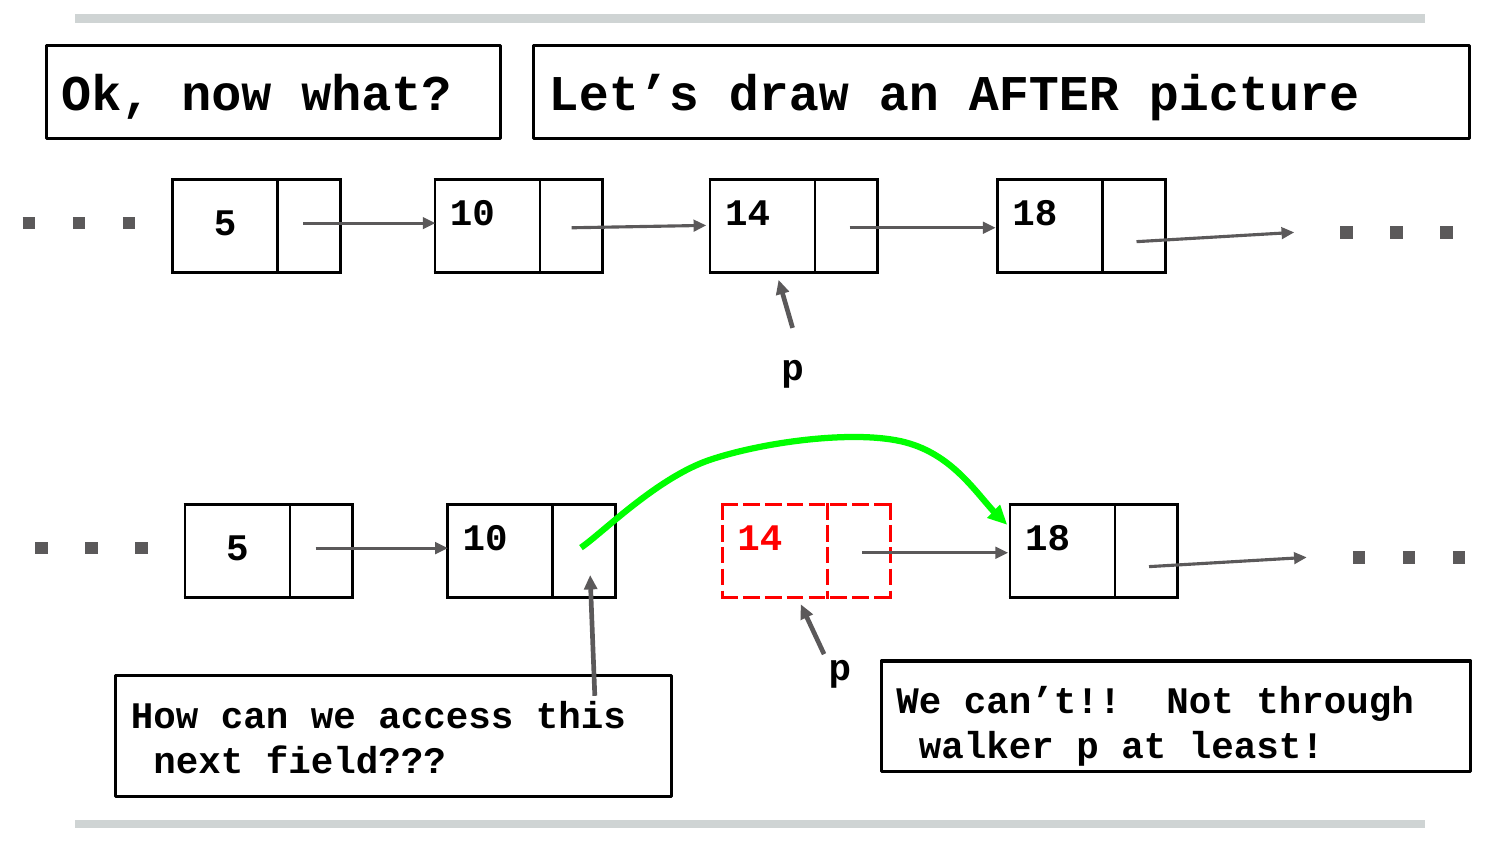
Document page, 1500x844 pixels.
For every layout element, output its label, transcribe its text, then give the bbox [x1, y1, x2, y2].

table_header 18 [999, 181, 1101, 271]
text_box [1136, 232, 1295, 242]
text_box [800, 604, 825, 655]
table_header [827, 531, 890, 597]
text_box We can’t!! Not through walker p at least! [881, 661, 1471, 772]
table_header 10 [449, 506, 551, 596]
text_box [1148, 557, 1307, 567]
table_header [541, 181, 601, 271]
table_header [554, 506, 614, 596]
text_box p [798, 627, 882, 704]
table_header [279, 181, 339, 271]
text_box [584, 575, 597, 696]
table_header [1116, 506, 1176, 596]
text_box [778, 279, 793, 329]
text_box Let’s draw an AFTER picture [533, 45, 1470, 139]
table_header [1104, 181, 1164, 271]
text_box Ok, now what? [46, 45, 501, 139]
table_header [816, 181, 876, 271]
text_box p [750, 327, 835, 405]
table_header 10 [436, 181, 539, 271]
text_box [580, 436, 1007, 548]
table_header 14 [711, 181, 814, 271]
table_header 14 [722, 535, 827, 597]
text_box [485, 797, 569, 804]
table_header [291, 506, 351, 596]
text_box How can we access this next field??? [115, 675, 672, 797]
table_header 18 [1011, 506, 1114, 596]
table_header 5 [186, 506, 289, 596]
table_header 5 [174, 181, 276, 271]
